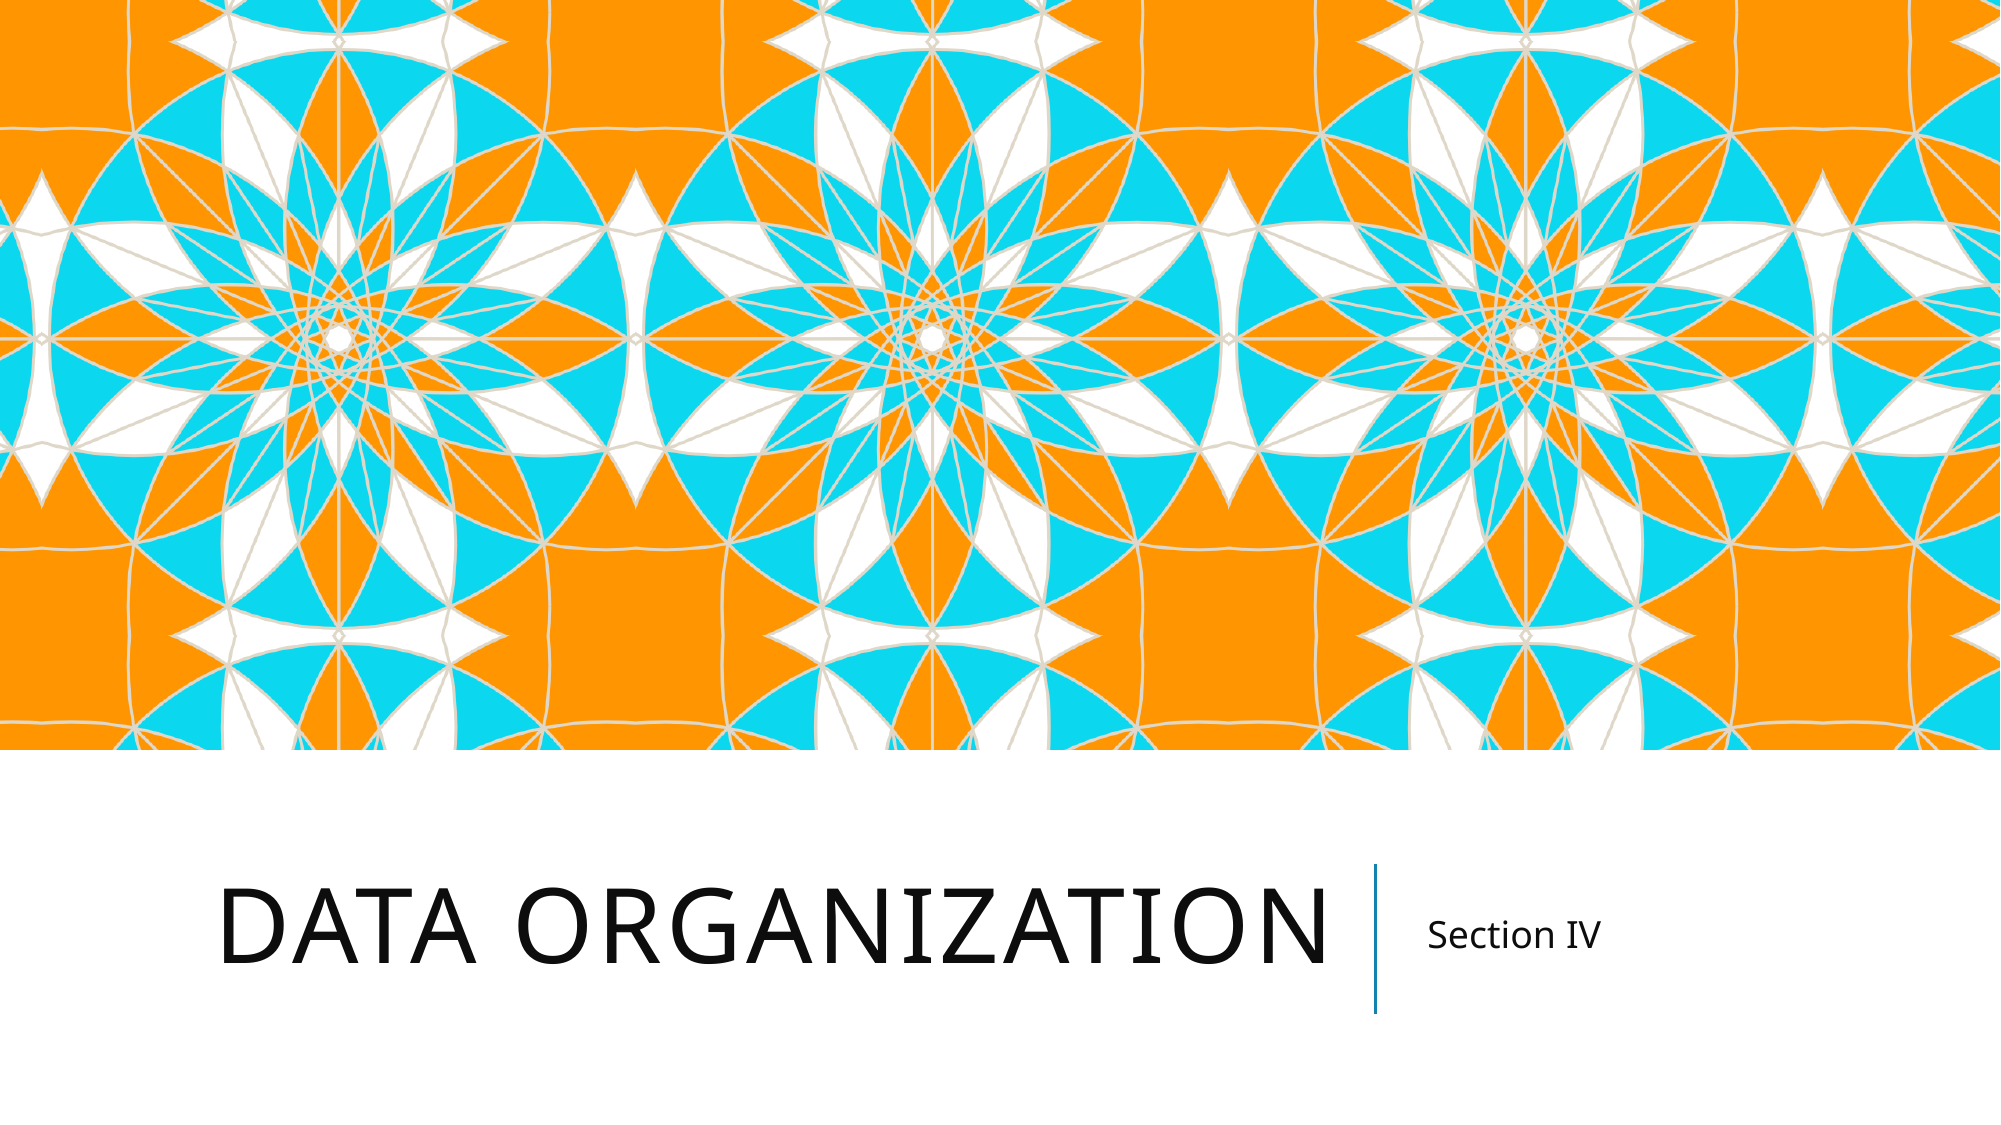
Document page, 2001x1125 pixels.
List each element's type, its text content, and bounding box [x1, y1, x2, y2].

list Section IV [1412, 813, 1938, 1054]
title Data organization [75, 813, 1350, 1054]
picture [0, 0, 2000, 750]
